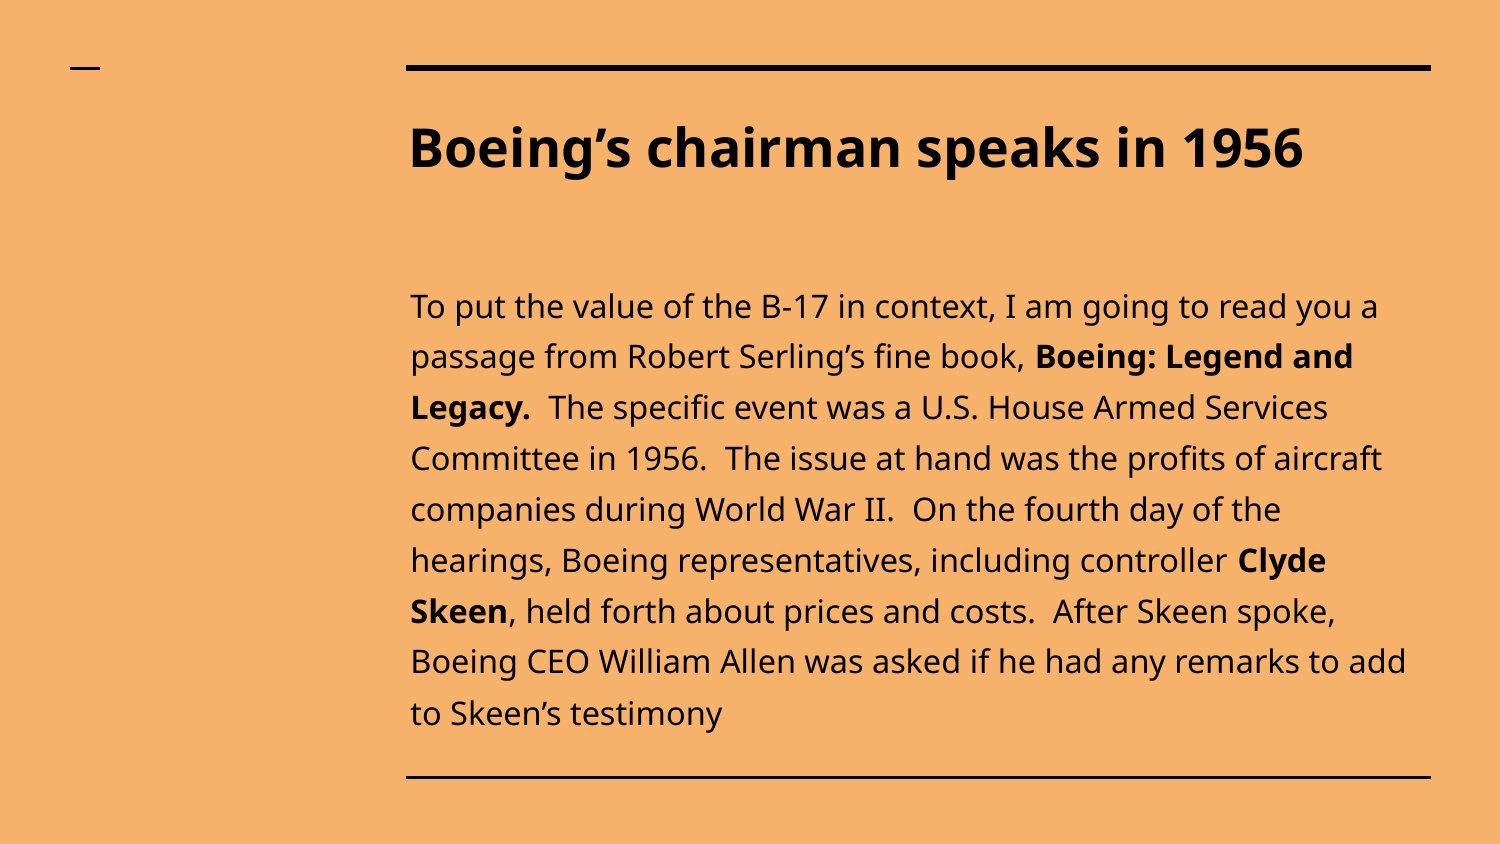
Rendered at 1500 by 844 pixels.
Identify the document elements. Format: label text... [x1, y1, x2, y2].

list To put the value of the B-17 in context, I am going to read you a passage from Robert Serling’s fine book, Boeing: Legend and Legacy. The specific event was a U.S. House Armed Services Committee in 1956. The issue at hand was the profits of aircraft companies during World War II. On the fourth day of the hearings, Boeing representatives, including controller Clyde Skeen, held forth about prices and costs. After Skeen spoke, Boeing CEO William Allen was asked if he had any remarks to add to Skeen’s testimony [395, 261, 1433, 755]
title Boeing’s chairman speaks in 1956 [393, 94, 1431, 199]
